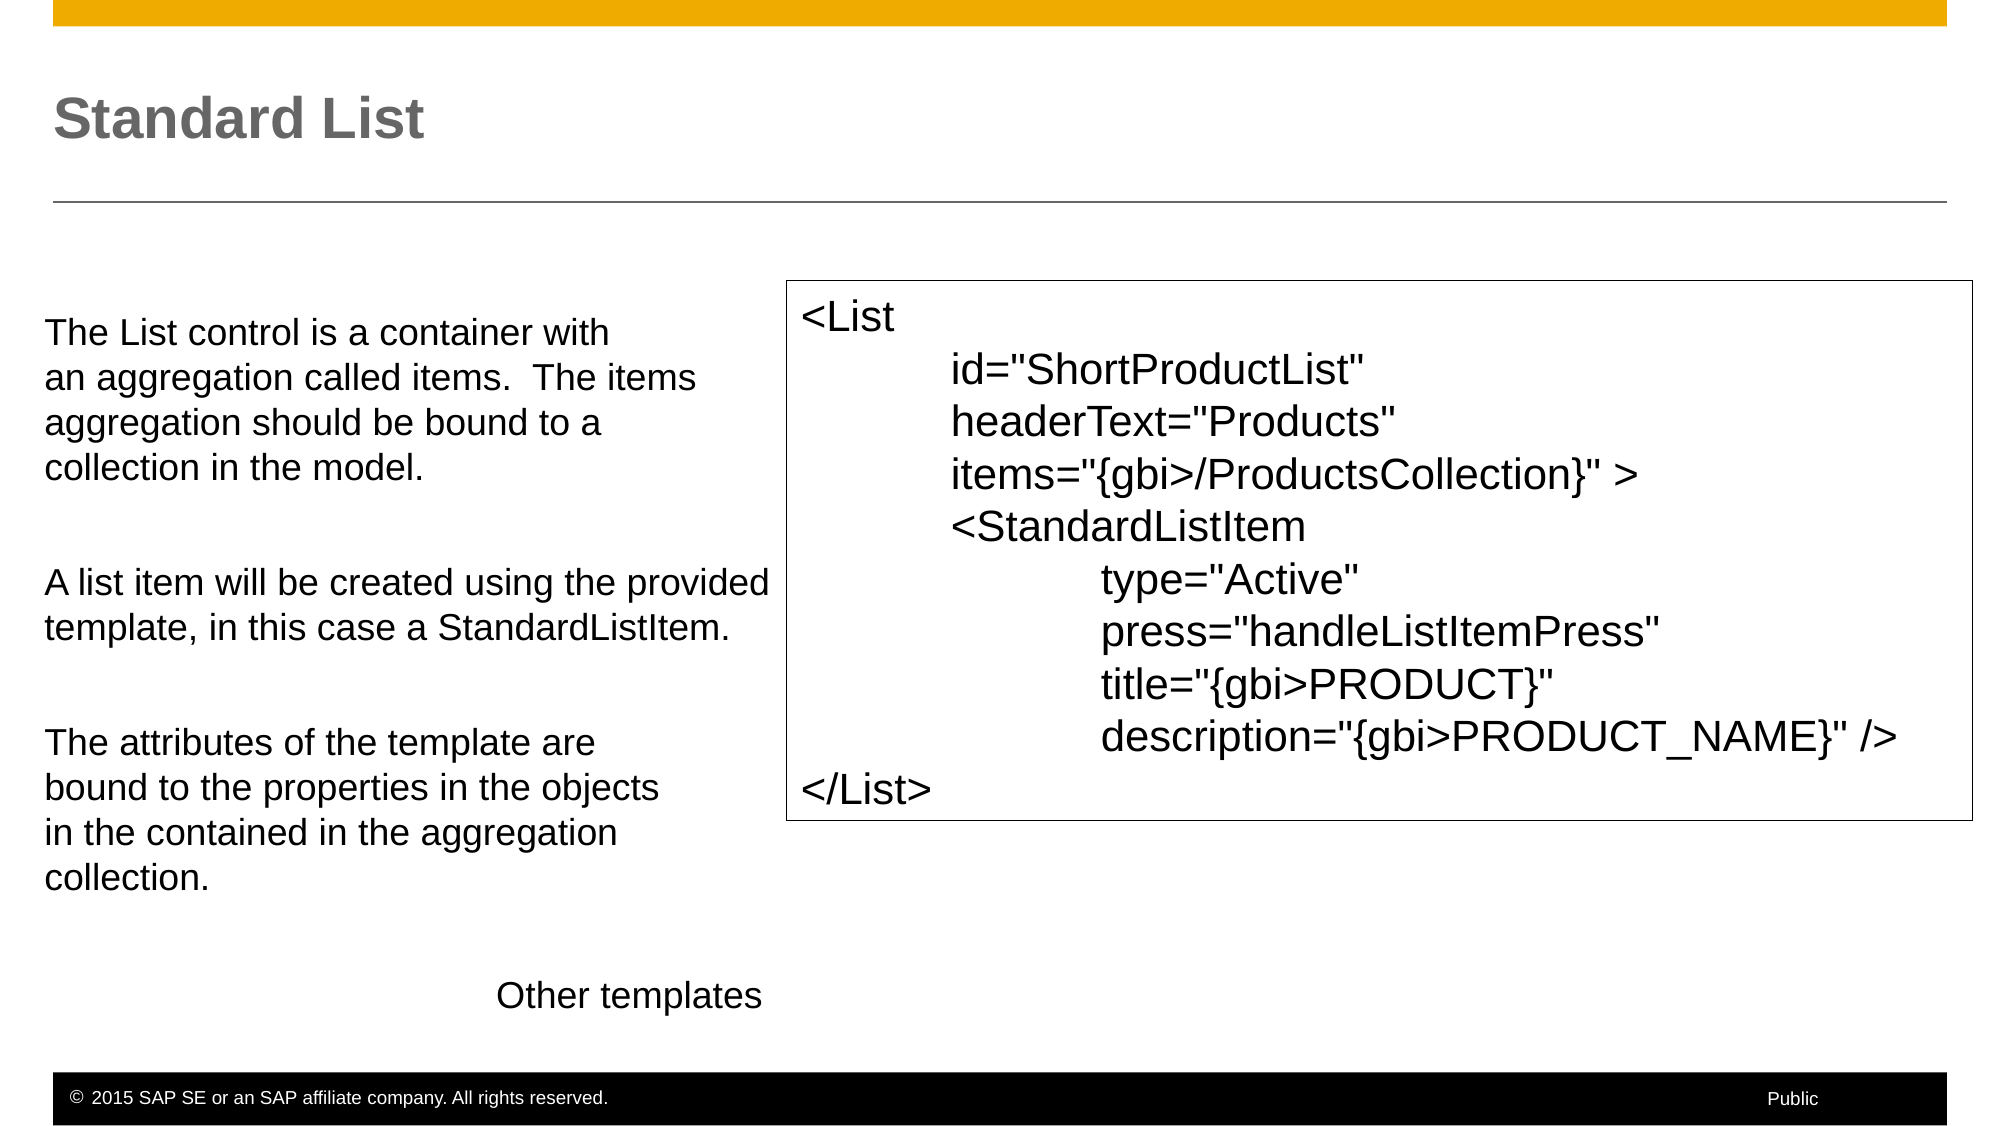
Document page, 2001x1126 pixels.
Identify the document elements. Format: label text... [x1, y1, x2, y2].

text_box Other templates [496, 971, 1533, 1017]
text_box The List control is a container with an aggregation called items. The items aggregation should be bound to a collection in the model. A list item will be created using the provided template, in this case a StandardListItem. The attributes of the template are bound to the properties in the objects in the contained in the aggregation collection. [44, 308, 781, 899]
title Standard List [53, 53, 1947, 178]
text_box <List id="ShortProductList" headerText="Products" items="{gbi>/ProductsCollection}" > <StandardListItem type="Active" press="handleListItemPress" title="{gbi>PRODUCT}" description="{gbi>PRODUCT_NAME}" /> </List> [786, 280, 1973, 821]
